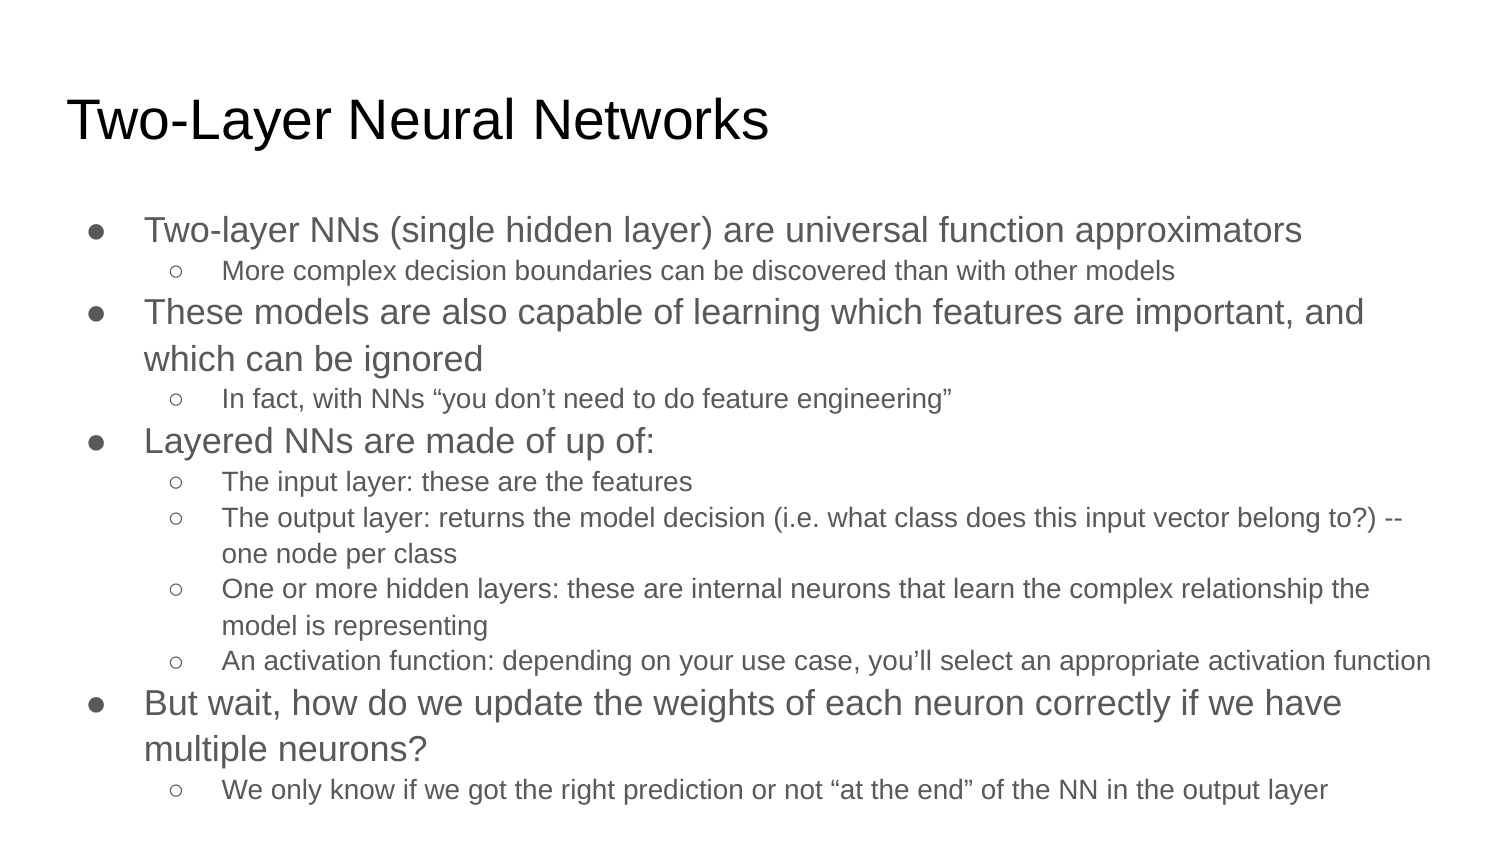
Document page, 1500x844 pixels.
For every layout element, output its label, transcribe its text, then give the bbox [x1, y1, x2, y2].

list Two-layer NNs (single hidden layer) are universal function approximators More complex decision boundaries can be discovered than with other models These models are also capable of learning which features are important, and which can be ignored In fact, with NNs “you don’t need to do feature engineering” Layered NNs are made of up of: The input layer: these are the features The output layer: returns the model decision (i.e. what class does this input vector belong to?) -- one node per class One or more hidden layers: these are internal neurons that learn the complex relationship the model is representing An activation function: depending on your use case, you’ll select an appropriate activation function But wait, how do we update the weights of each neuron correctly if we have multiple neurons? We only know if we got the right prediction or not “at the end” of the NN in the output layer [51, 189, 1449, 829]
title Two-Layer Neural Networks [51, 72, 1449, 167]
